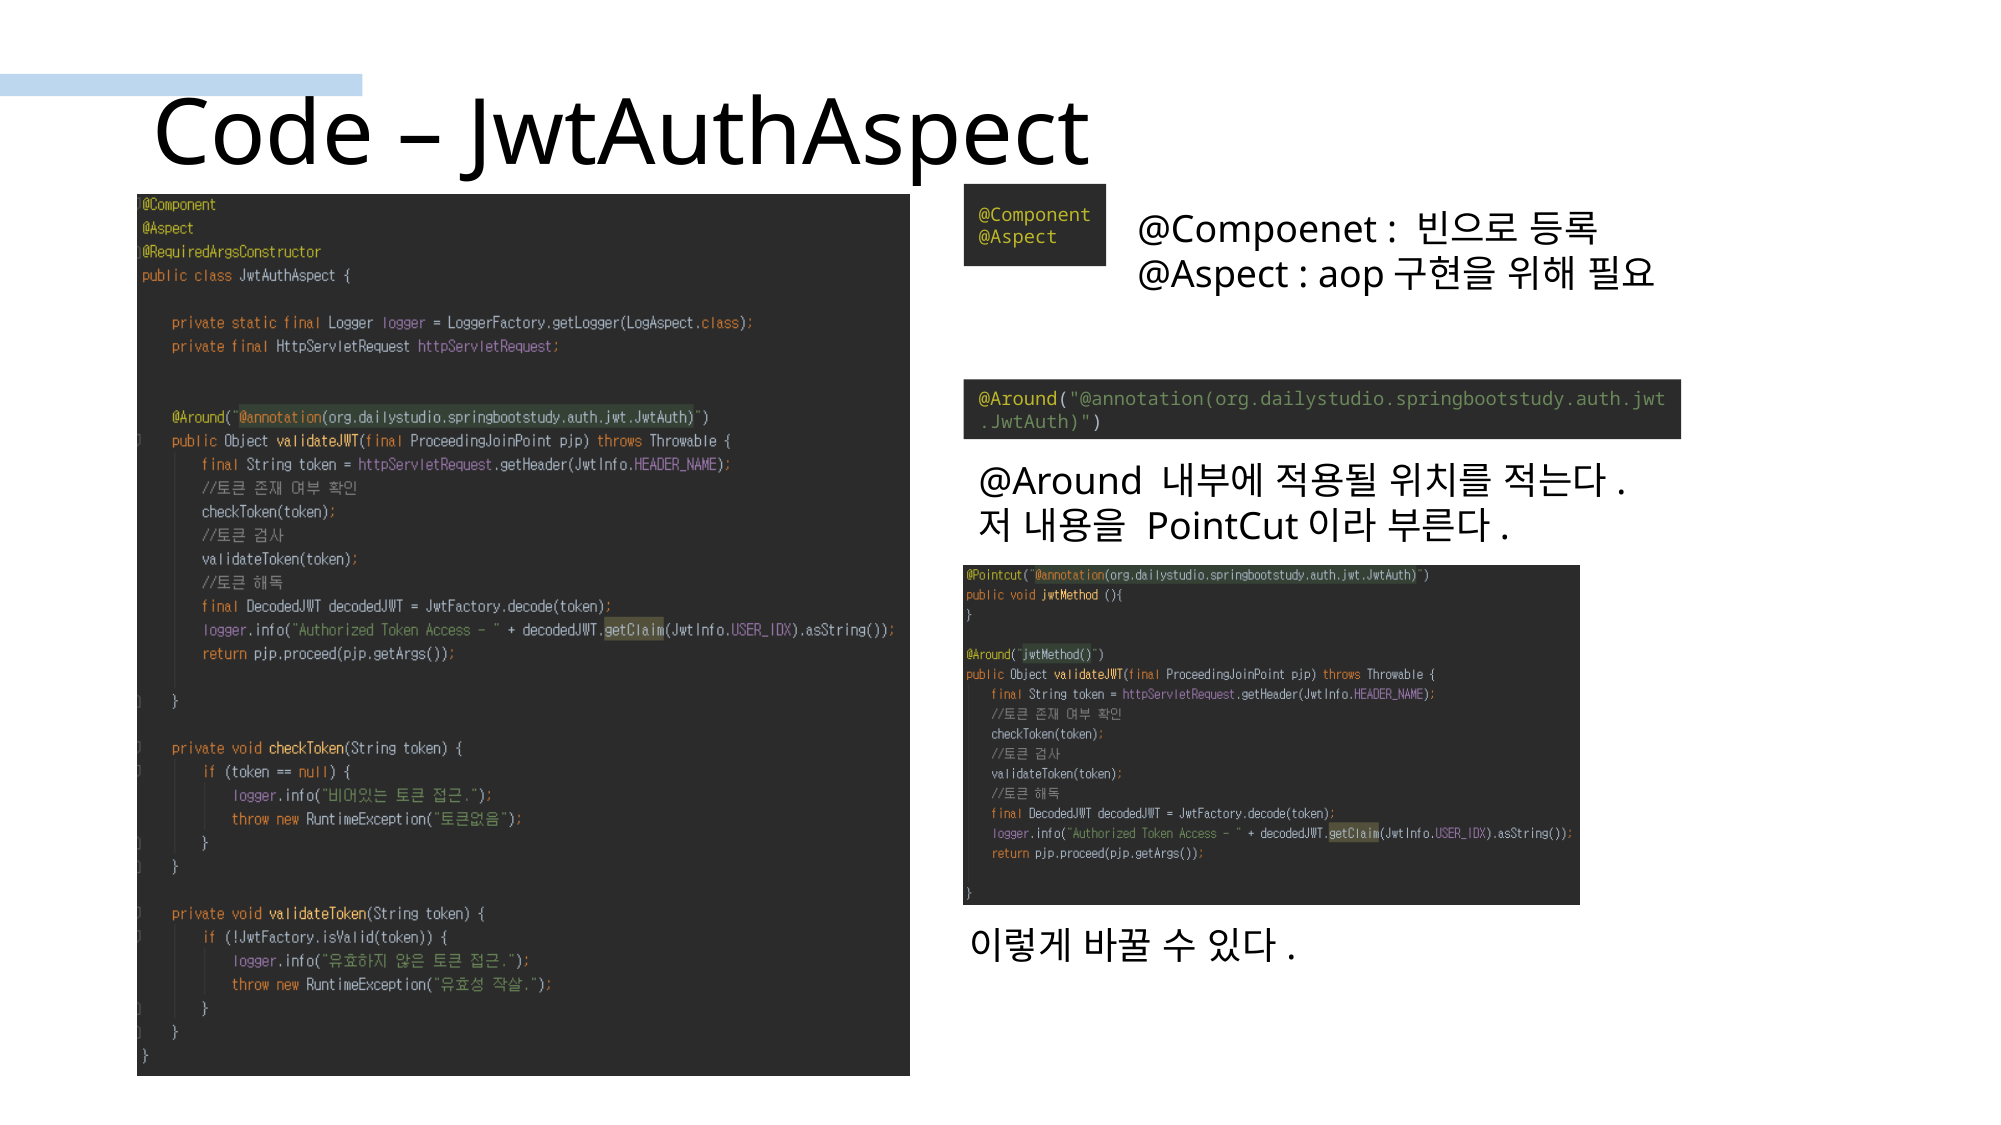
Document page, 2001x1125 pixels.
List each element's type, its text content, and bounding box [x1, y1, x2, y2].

picture [137, 194, 910, 1076]
text_box 이렇게 바꿀 수 있다. [954, 914, 1682, 974]
text_box @Around("@annotation(org.dailystudio.springbootstudy.auth.jwt.JwtAuth)") [963, 379, 1682, 440]
text_box @Component @Aspect [963, 183, 1107, 267]
title Code – JwtAuthAspect [137, 59, 1863, 278]
text_box @Around 내부에 적용될 위치를 적는다. 저 내용을 PointCut이라 부른다. [963, 449, 1690, 555]
text_box [0, 73, 363, 97]
picture [963, 565, 1580, 905]
text_box @Compoenet : 빈으로 등록 @Aspect : aop구현을 위해 필요 [1122, 197, 1720, 302]
